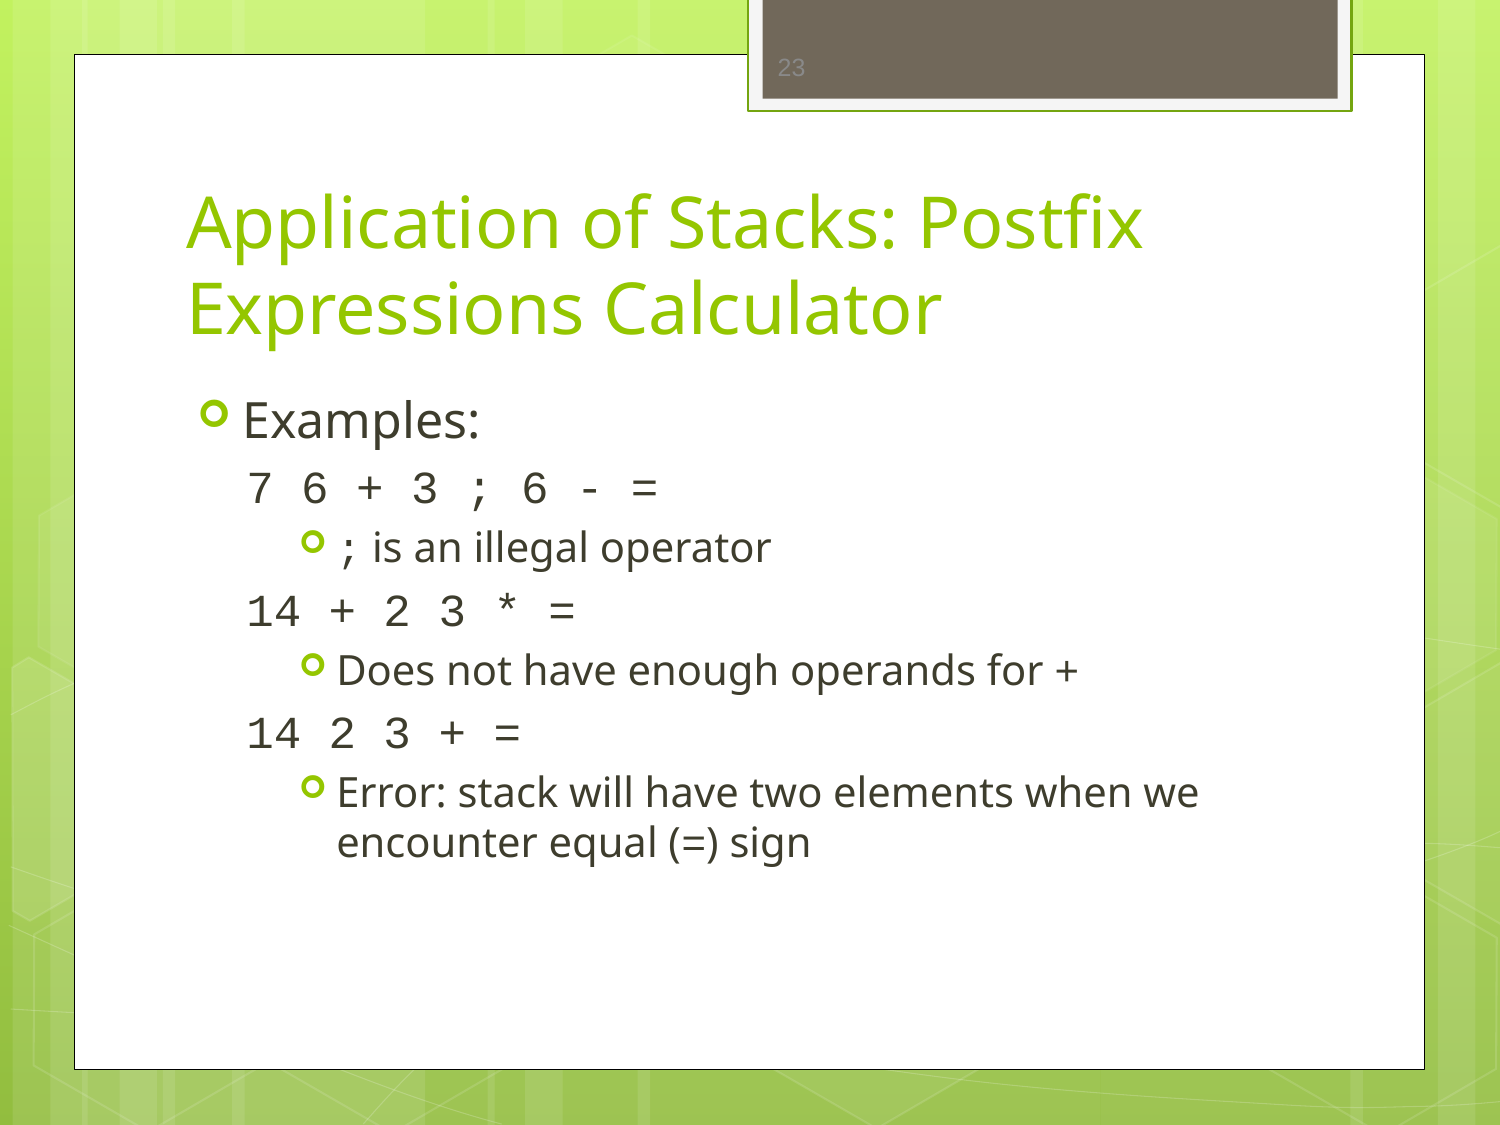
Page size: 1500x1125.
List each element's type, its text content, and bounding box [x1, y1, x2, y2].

list Examples: 7 6 + 3 ; 6 - = ; is an illegal operator 14 + 2 3 * = Does not have enough operands for + 14 2 3 + = Error: stack will have two elements when we encounter equal (=) sign [171, 381, 1283, 957]
slide_number 23 [762, 36, 982, 97]
title Application of Stacks: Postfix Expressions Calculator [171, 168, 1324, 357]
